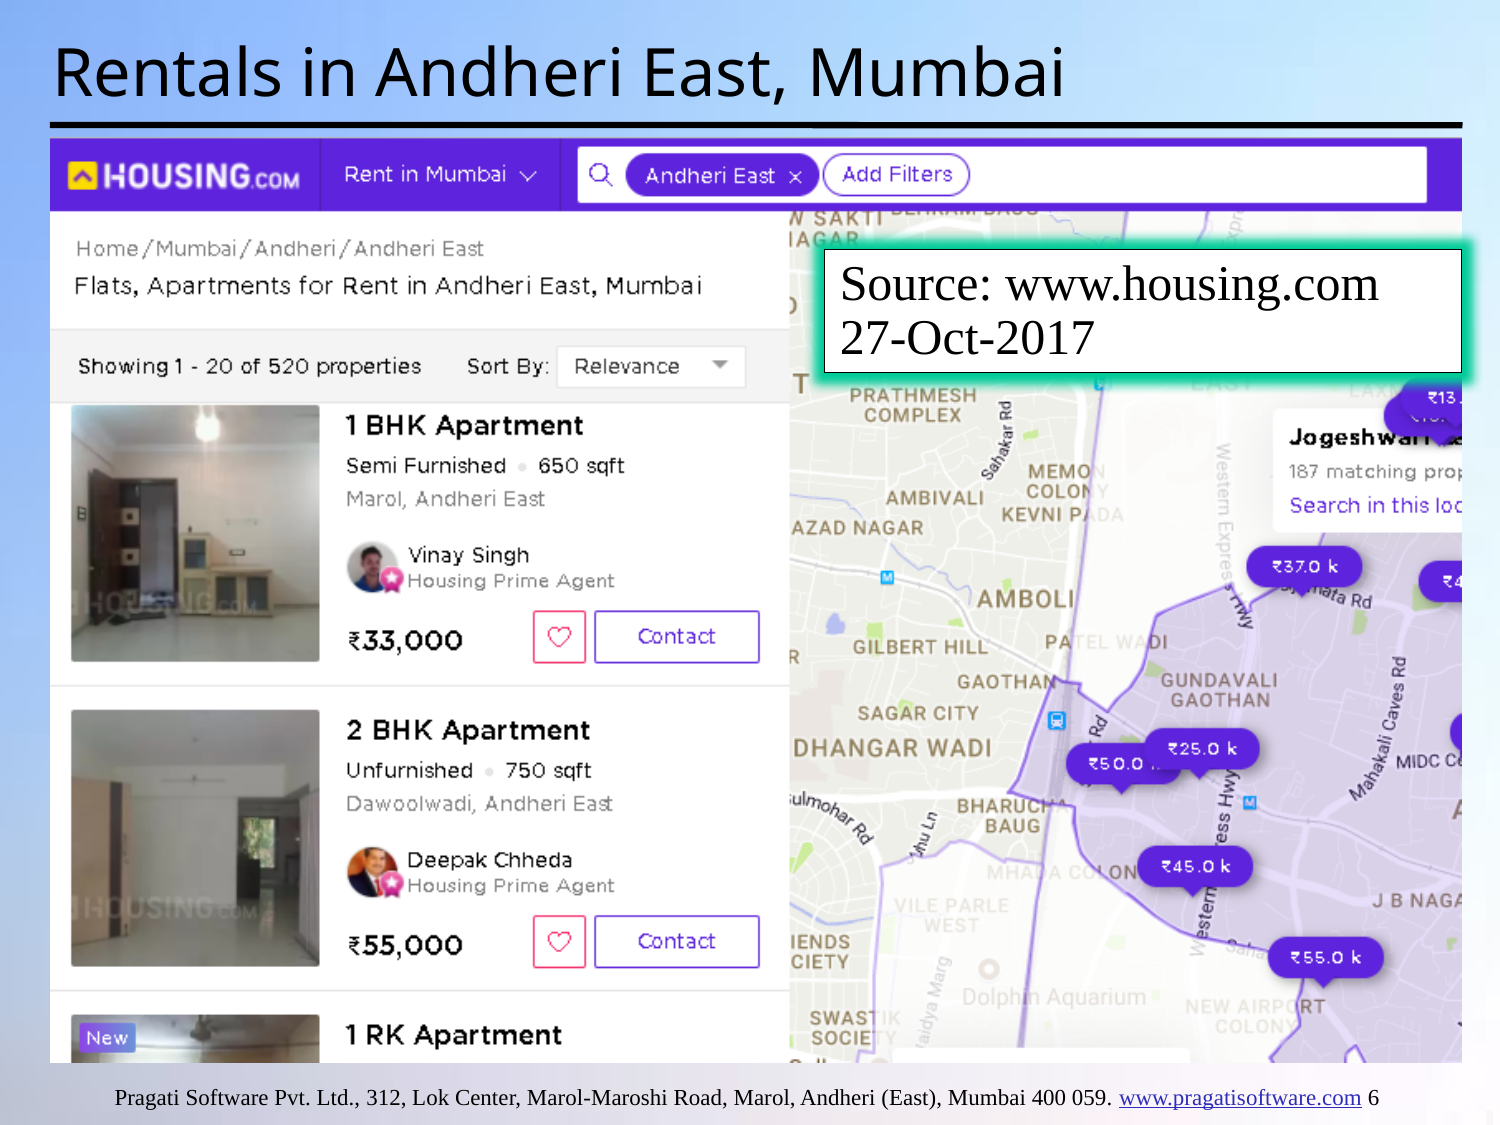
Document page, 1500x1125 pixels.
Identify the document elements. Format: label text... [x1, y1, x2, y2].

title Rentals in Andheri East, Mumbai [37, 0, 1462, 137]
picture [0, 0, 1500, 1125]
